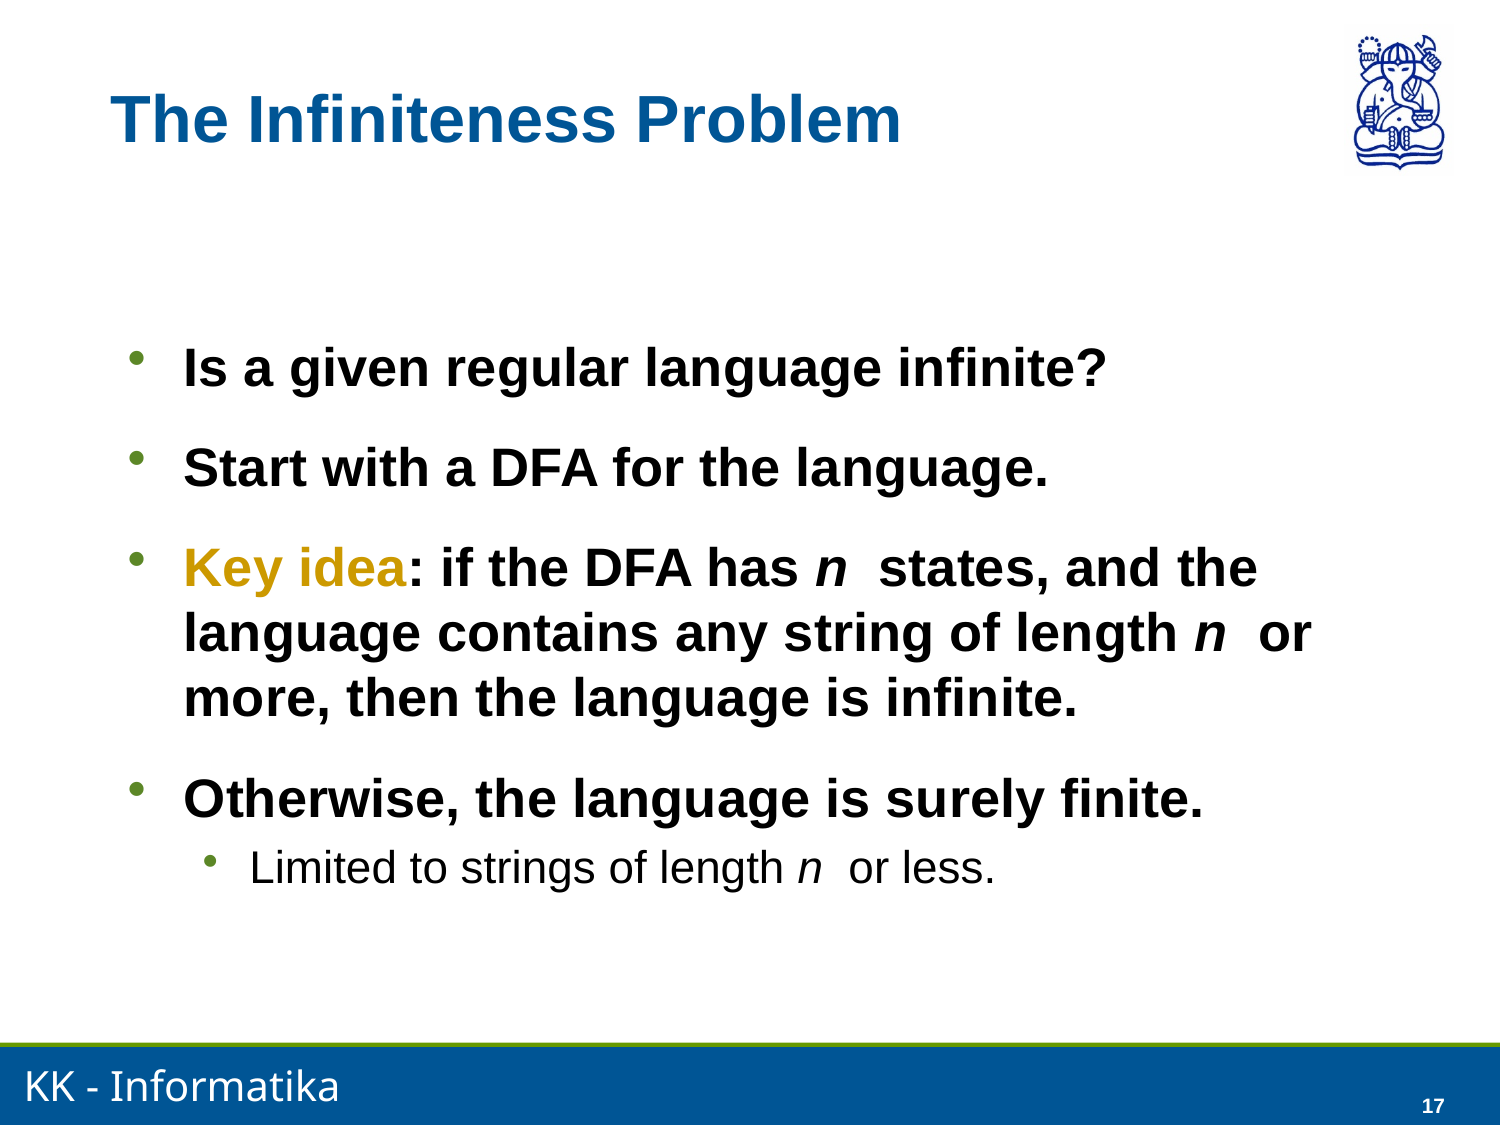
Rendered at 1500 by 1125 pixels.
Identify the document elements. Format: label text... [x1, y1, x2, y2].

title The Infiniteness Problem [95, 22, 1454, 166]
list Is a given regular language infinite? Start with a DFA for the language. Key idea: if the DFA has n states, and the language contains any string of length n or more, then the language is infinite. Otherwise, the language is surely finite. Limited to strings of length n or less. [112, 324, 1388, 1050]
picture [1344, 166, 1454, 176]
